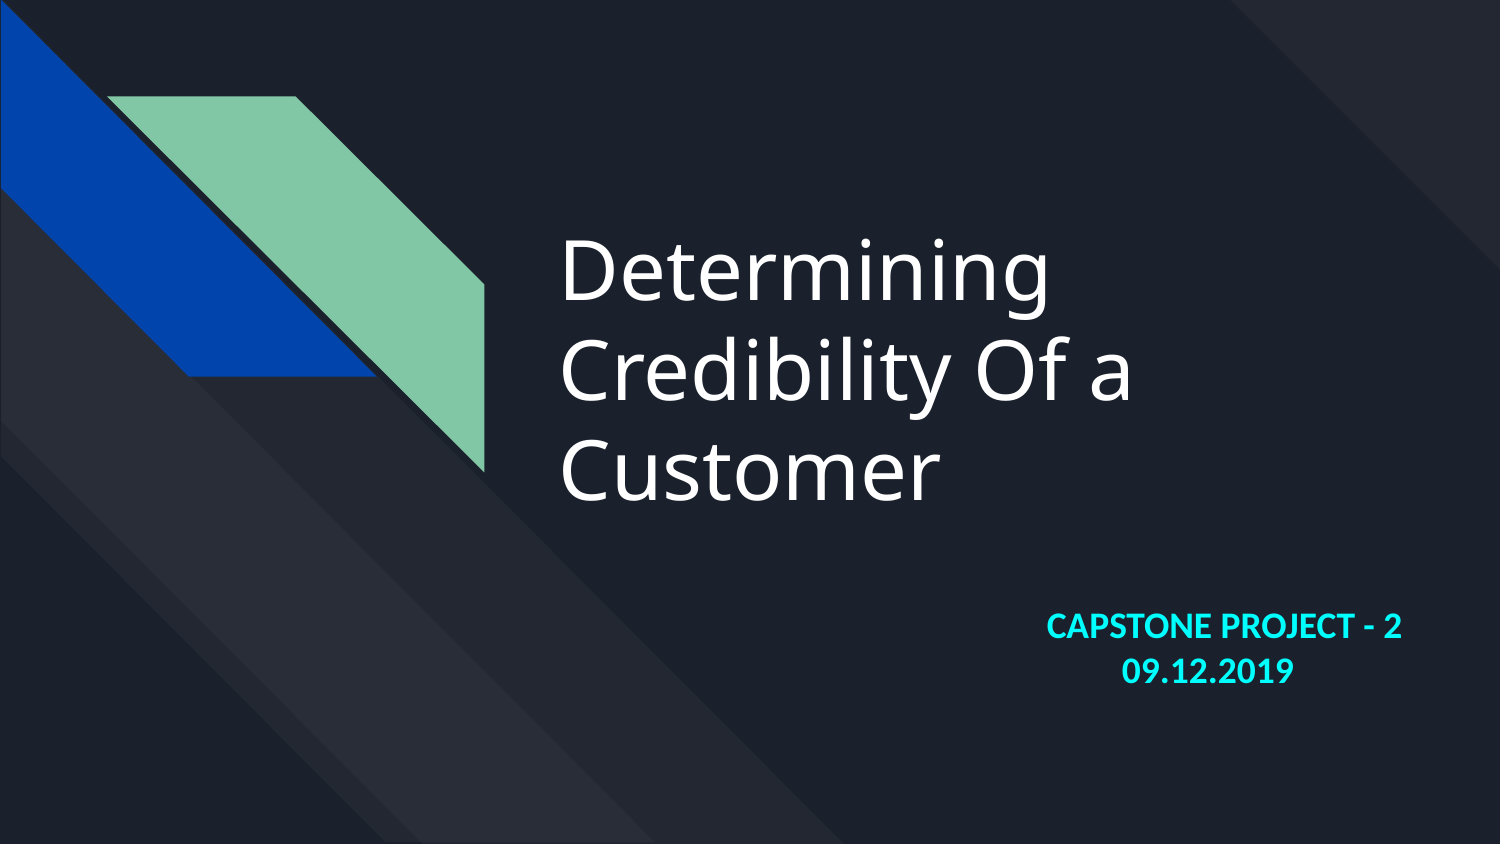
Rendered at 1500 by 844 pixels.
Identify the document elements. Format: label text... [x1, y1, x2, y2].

title Determining Credibility Of a Customer [543, 202, 1367, 529]
subtitle CAPSTONE PROJECT - 2 09.12.2019 [1031, 585, 1474, 750]
